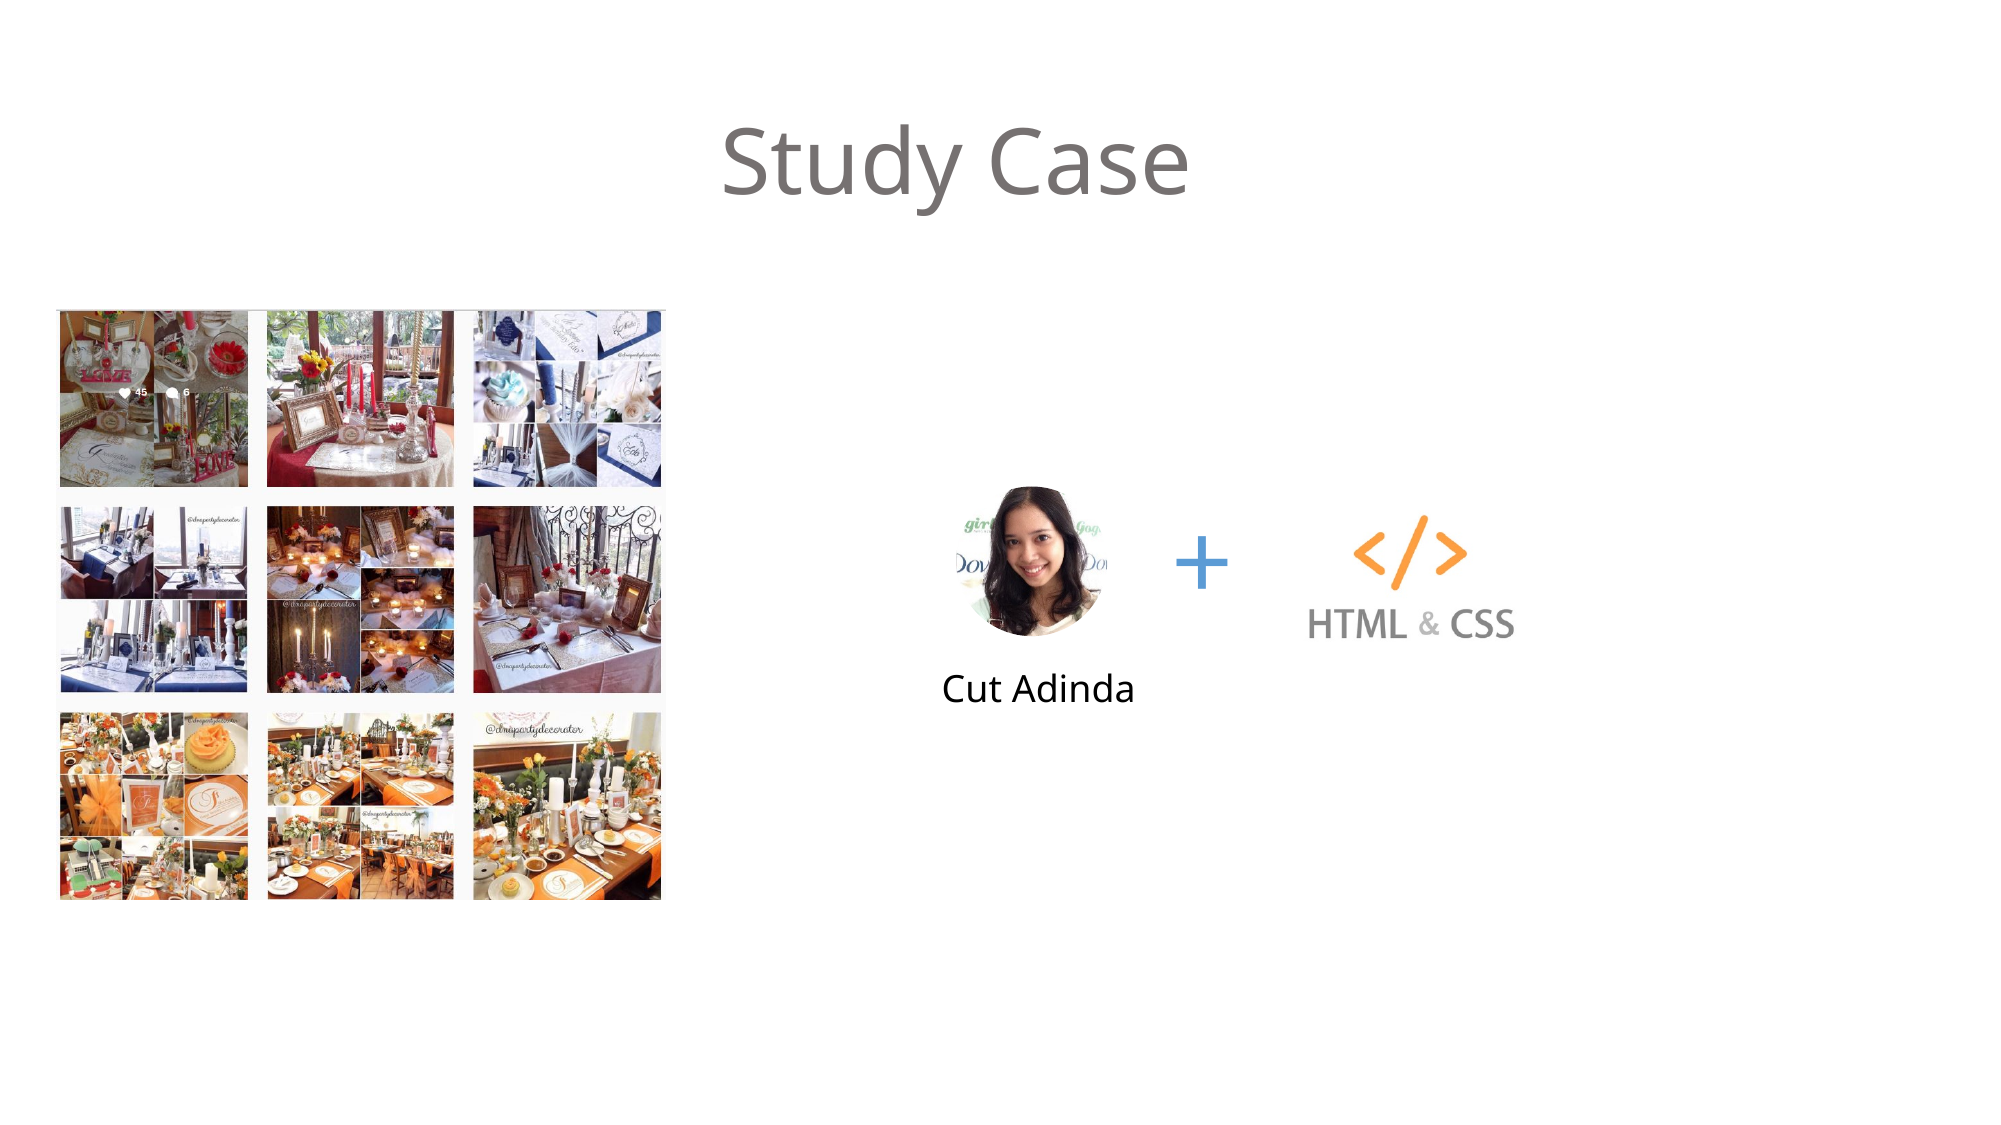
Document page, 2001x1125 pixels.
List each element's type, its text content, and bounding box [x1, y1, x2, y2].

text_box + [1158, 478, 1246, 630]
picture [56, 309, 666, 900]
text_box Cut Adinda [926, 657, 1153, 718]
picture [1297, 499, 1524, 658]
picture [955, 486, 1108, 637]
text_box Study Case [93, 56, 1819, 274]
